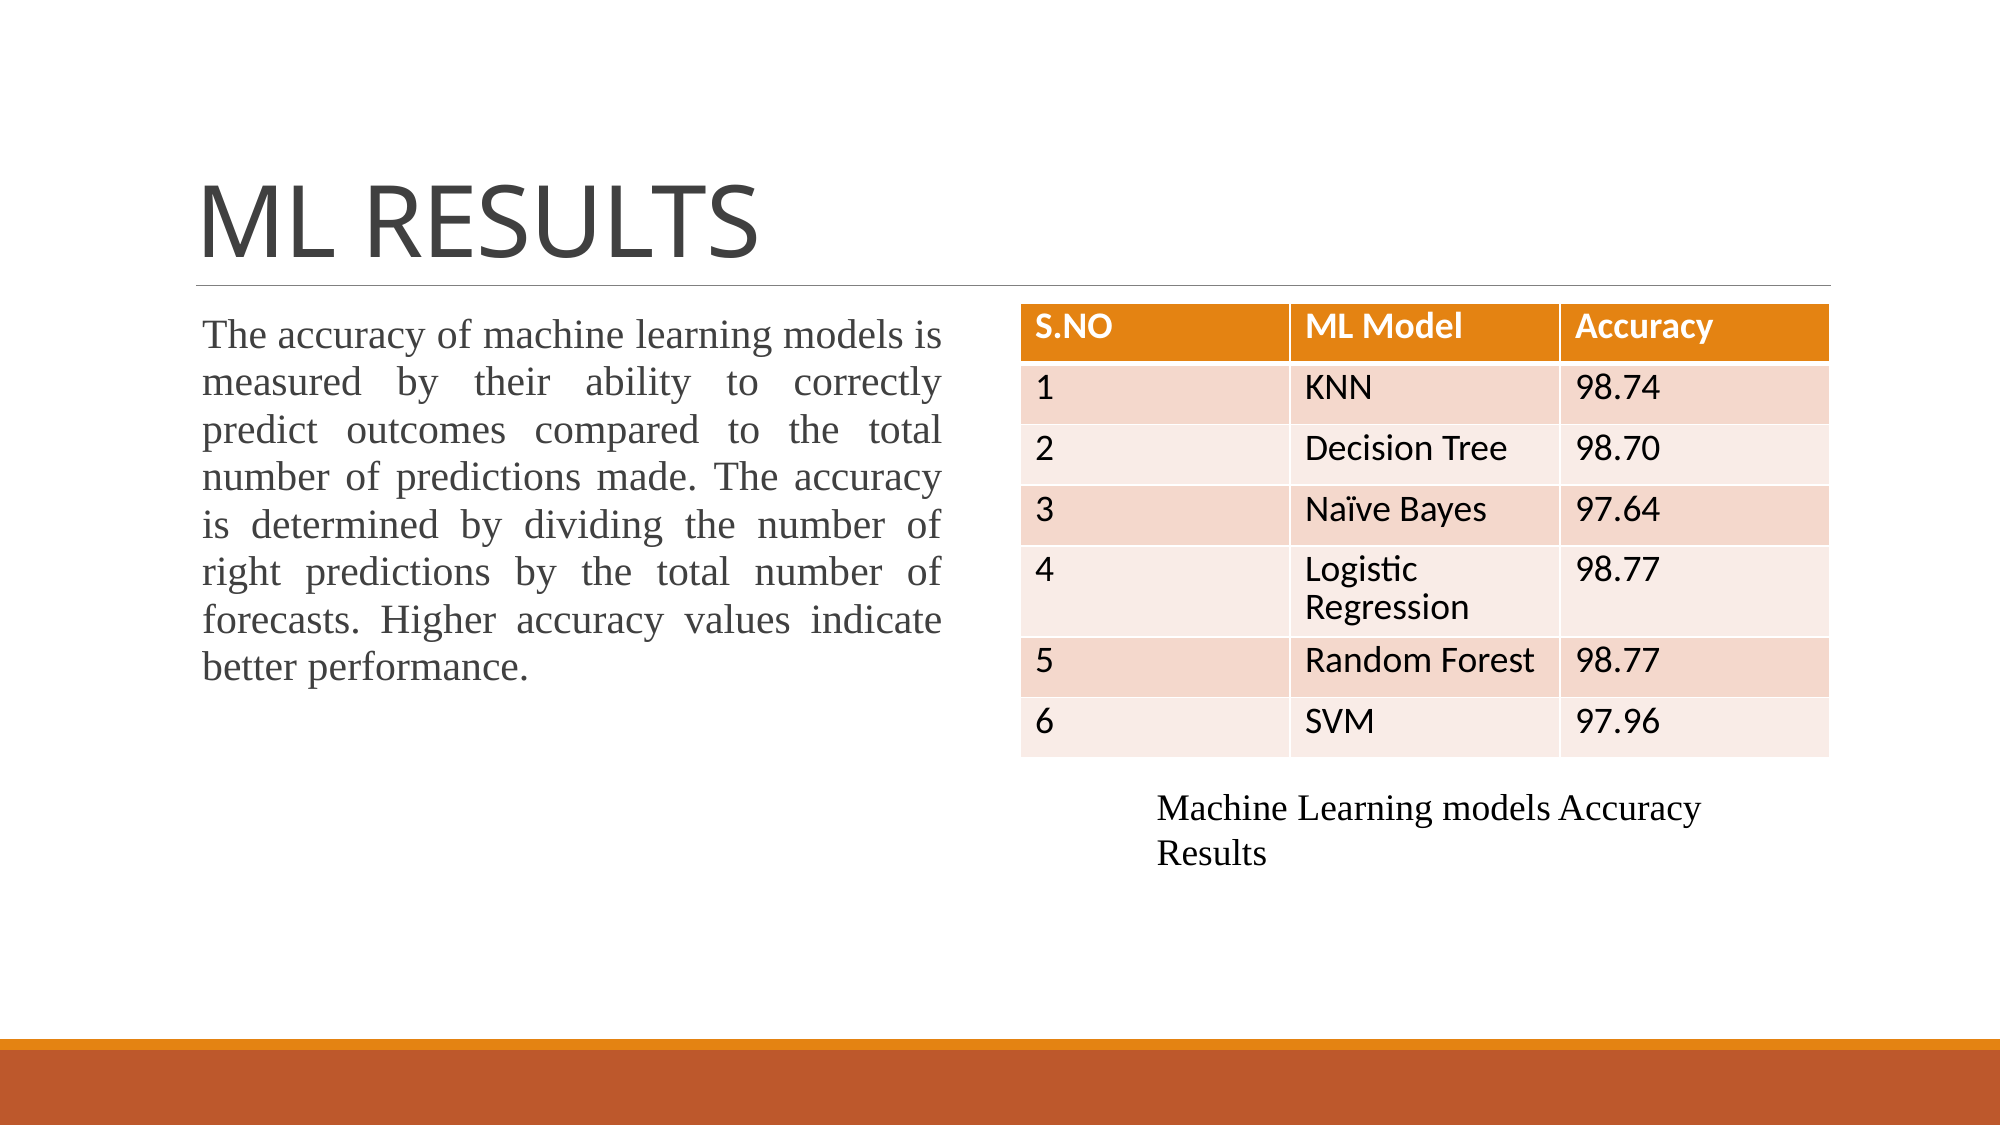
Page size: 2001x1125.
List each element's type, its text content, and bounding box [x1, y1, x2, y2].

table_header ML Model [1291, 304, 1559, 361]
table_cell 98.70 [1561, 425, 1829, 484]
table_header S.NO [1021, 304, 1289, 361]
text_box Machine Learning models Accuracy Results [1141, 776, 1736, 972]
table_cell Logistic Regression [1291, 547, 1559, 636]
table_cell 98.74 [1561, 366, 1829, 424]
table_cell 2 [1021, 425, 1289, 484]
table_cell 97.64 [1561, 486, 1829, 545]
title ML RESULTS [180, 47, 1830, 285]
table_cell SVM [1291, 698, 1559, 757]
table_cell 3 [1021, 486, 1289, 545]
table_cell Decision Tree [1291, 425, 1559, 484]
table_cell Random Forest [1291, 638, 1559, 697]
table_cell 97.96 [1561, 698, 1829, 757]
table_cell 1 [1021, 366, 1289, 424]
table_header Accuracy [1561, 304, 1829, 361]
table_cell 6 [1021, 698, 1289, 757]
list The accuracy of machine learning models is measured by their ability to correctly predict outcomes compared to the total number of predictions made. The accuracy is determined by dividing the number of right predictions by the total number of forecasts. Higher accuracy values indicate better performance. [180, 302, 990, 963]
table_cell KNN [1291, 366, 1559, 424]
table_cell 4 [1021, 547, 1289, 636]
table_cell Naïve Bayes [1291, 486, 1559, 545]
table_cell 98.77 [1561, 638, 1829, 697]
table_cell 5 [1021, 638, 1289, 697]
table_cell 98.77 [1561, 547, 1829, 636]
